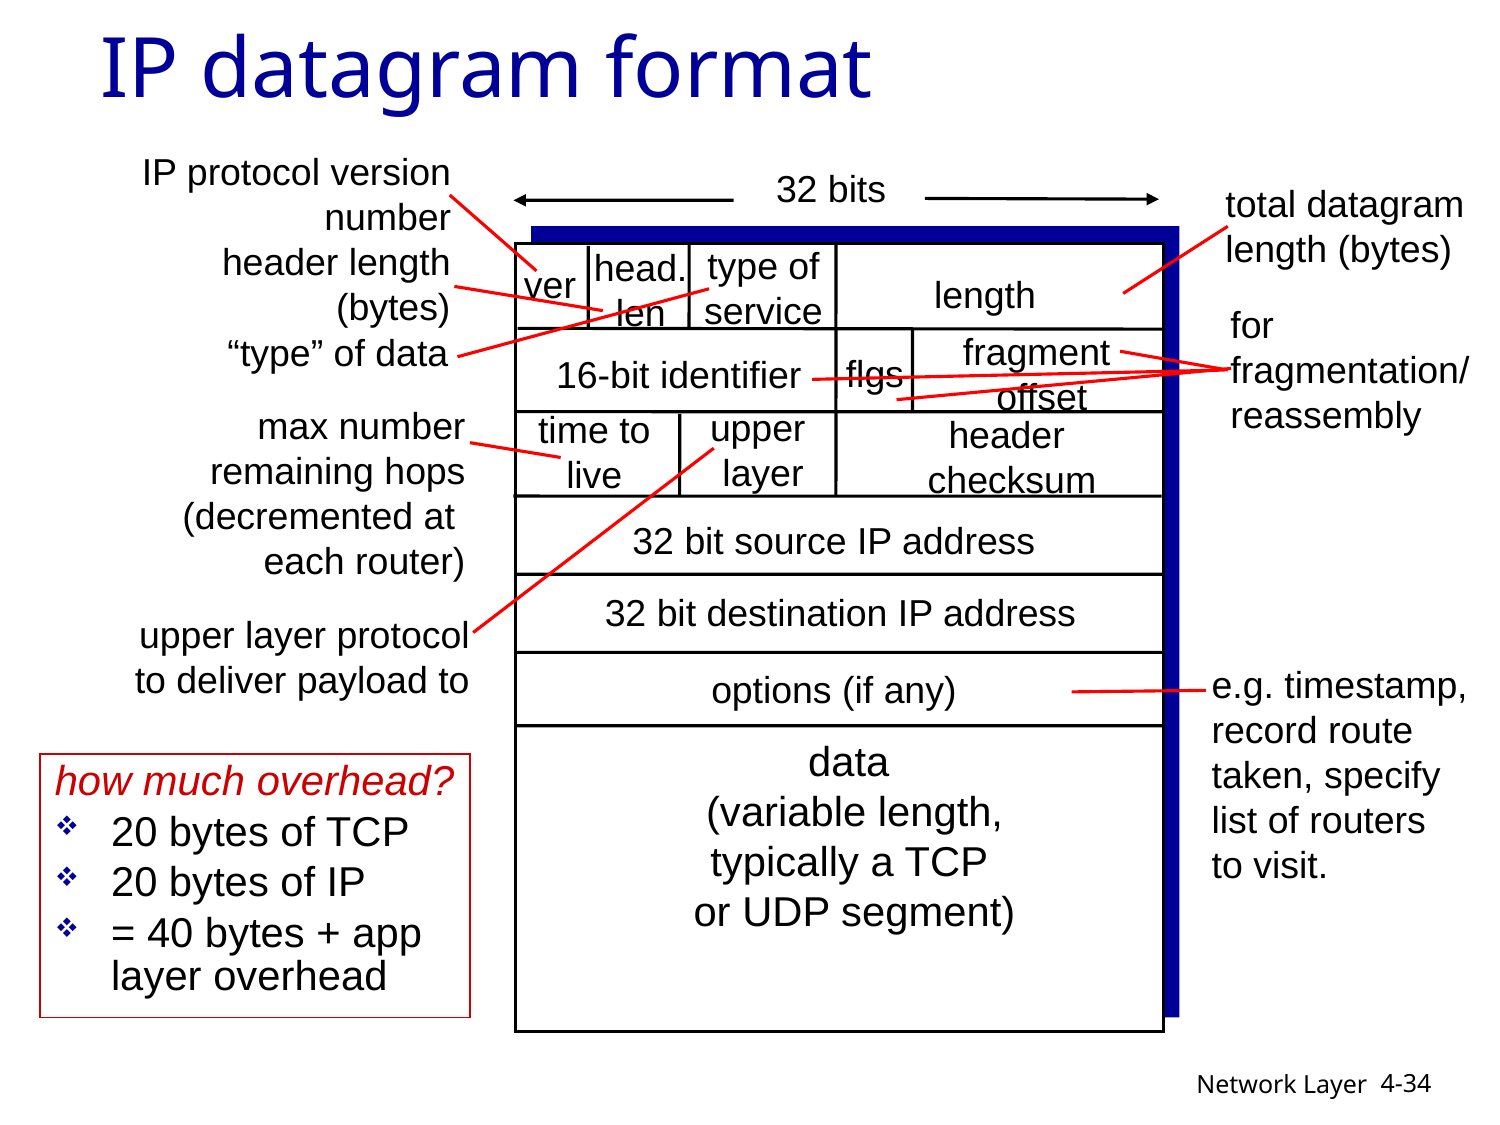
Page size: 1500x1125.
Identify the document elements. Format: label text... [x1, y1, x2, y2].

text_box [1071, 653, 1484, 895]
slide_number 4-34 [1365, 1059, 1477, 1106]
footer Network Layer [907, 1060, 1383, 1109]
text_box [211, 288, 710, 382]
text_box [206, 230, 604, 293]
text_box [125, 140, 537, 271]
title IP datagram format [85, 0, 1361, 129]
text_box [166, 394, 561, 591]
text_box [1122, 172, 1481, 291]
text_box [811, 292, 1486, 444]
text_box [119, 447, 715, 710]
text_box how much overhead? 20 bytes of TCP 20 bytes of IP = 40 bytes + app layer overhead [40, 753, 470, 1018]
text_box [502, 157, 1180, 1033]
